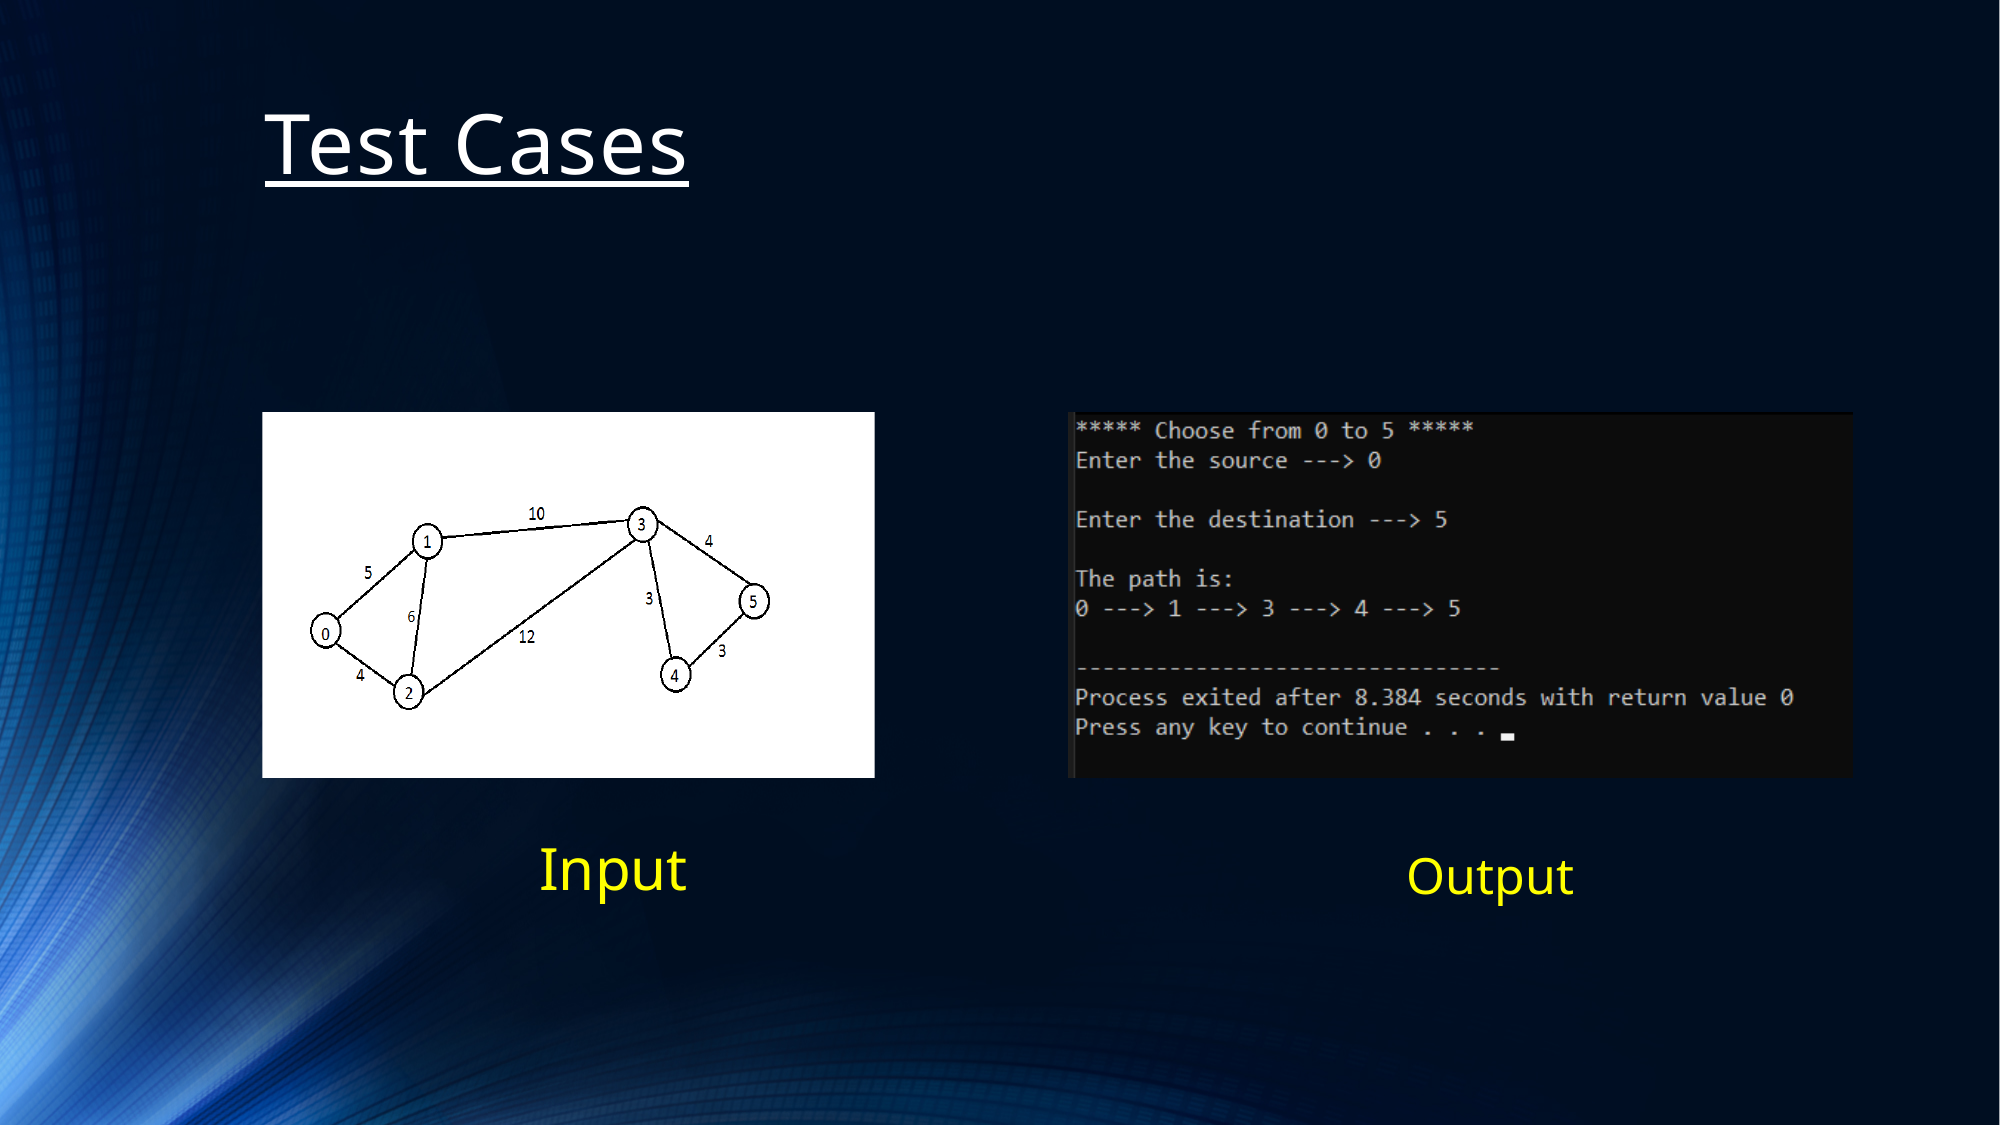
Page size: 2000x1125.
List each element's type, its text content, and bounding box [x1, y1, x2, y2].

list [262, 412, 875, 778]
text_box Input [524, 825, 763, 910]
text_box Output [1391, 837, 1589, 913]
title Test Cases [249, 62, 1750, 200]
picture [0, 0, 2000, 1125]
